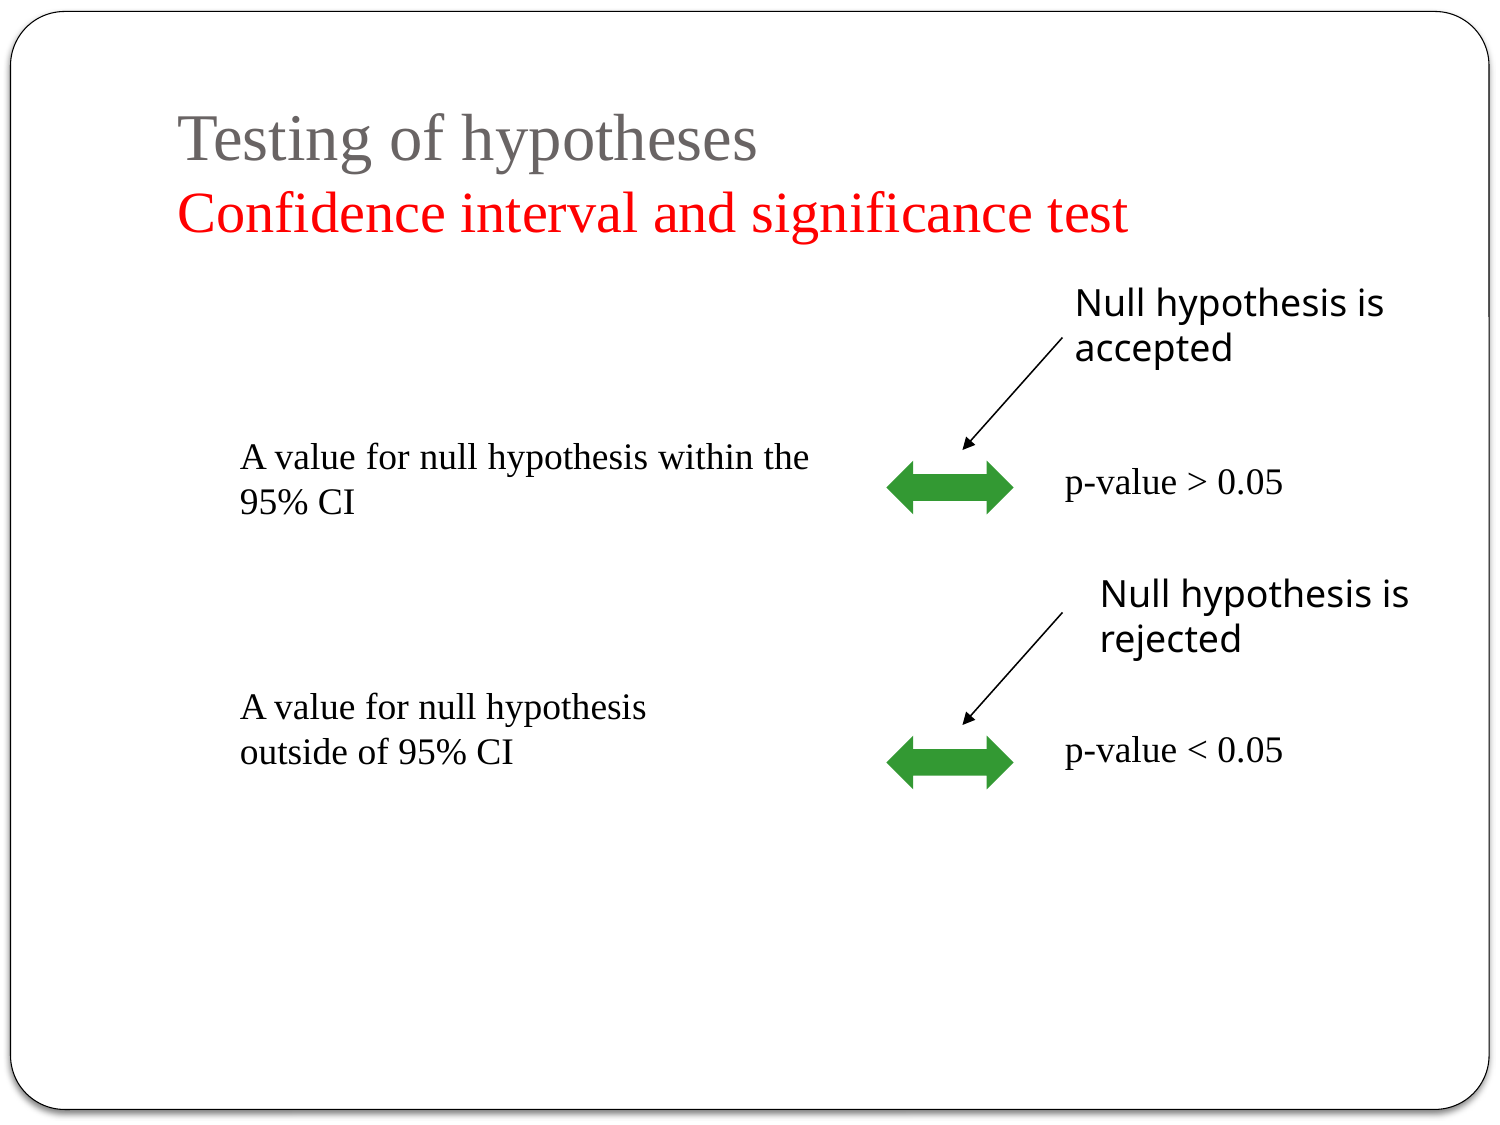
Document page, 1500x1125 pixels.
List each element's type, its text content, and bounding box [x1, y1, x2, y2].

text_box A value for null hypothesis outside of 95% CI [225, 674, 775, 780]
text_box [887, 737, 1013, 788]
text_box A value for null hypothesis within the 95% CI [224, 424, 825, 530]
text_box [962, 341, 1059, 451]
text_box Null hypothesis is accepted [1059, 271, 1400, 377]
text_box p-value < 0.05 [1049, 717, 1350, 778]
text_box p-value > 0.05 [1049, 449, 1350, 510]
text_box Null hypothesis is rejected [1084, 562, 1425, 668]
text_box [962, 612, 1063, 725]
text_box [887, 462, 1013, 513]
text_box Testing of hypotheses Confidence interval and significance test [162, 75, 1438, 263]
